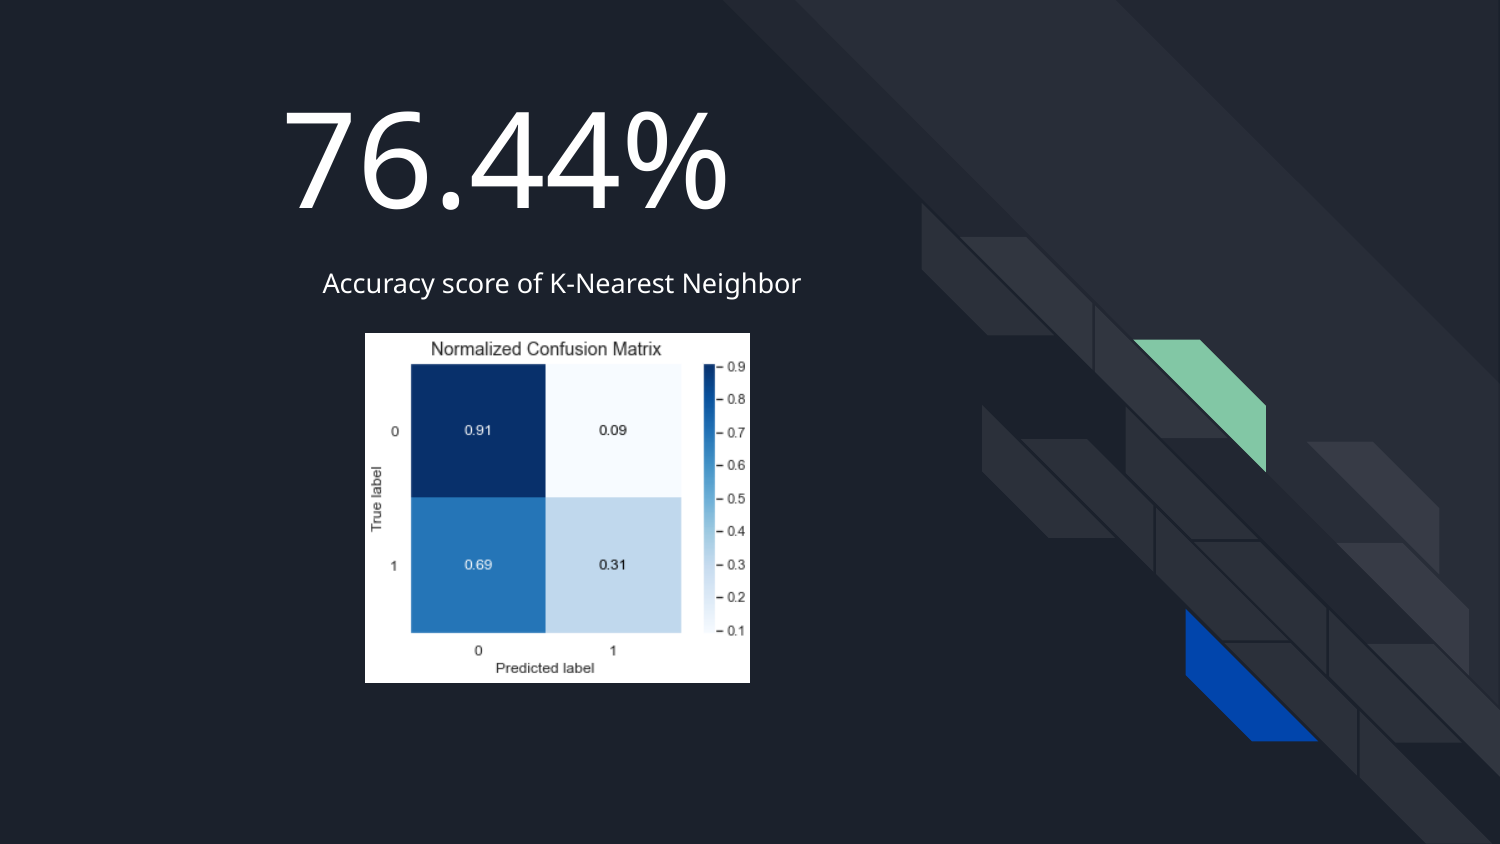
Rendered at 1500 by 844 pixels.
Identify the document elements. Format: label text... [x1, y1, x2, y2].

picture [365, 332, 751, 683]
list Accuracy score of K-Nearest Neighbor [307, 244, 1091, 445]
title 76.44% [266, 50, 1050, 264]
